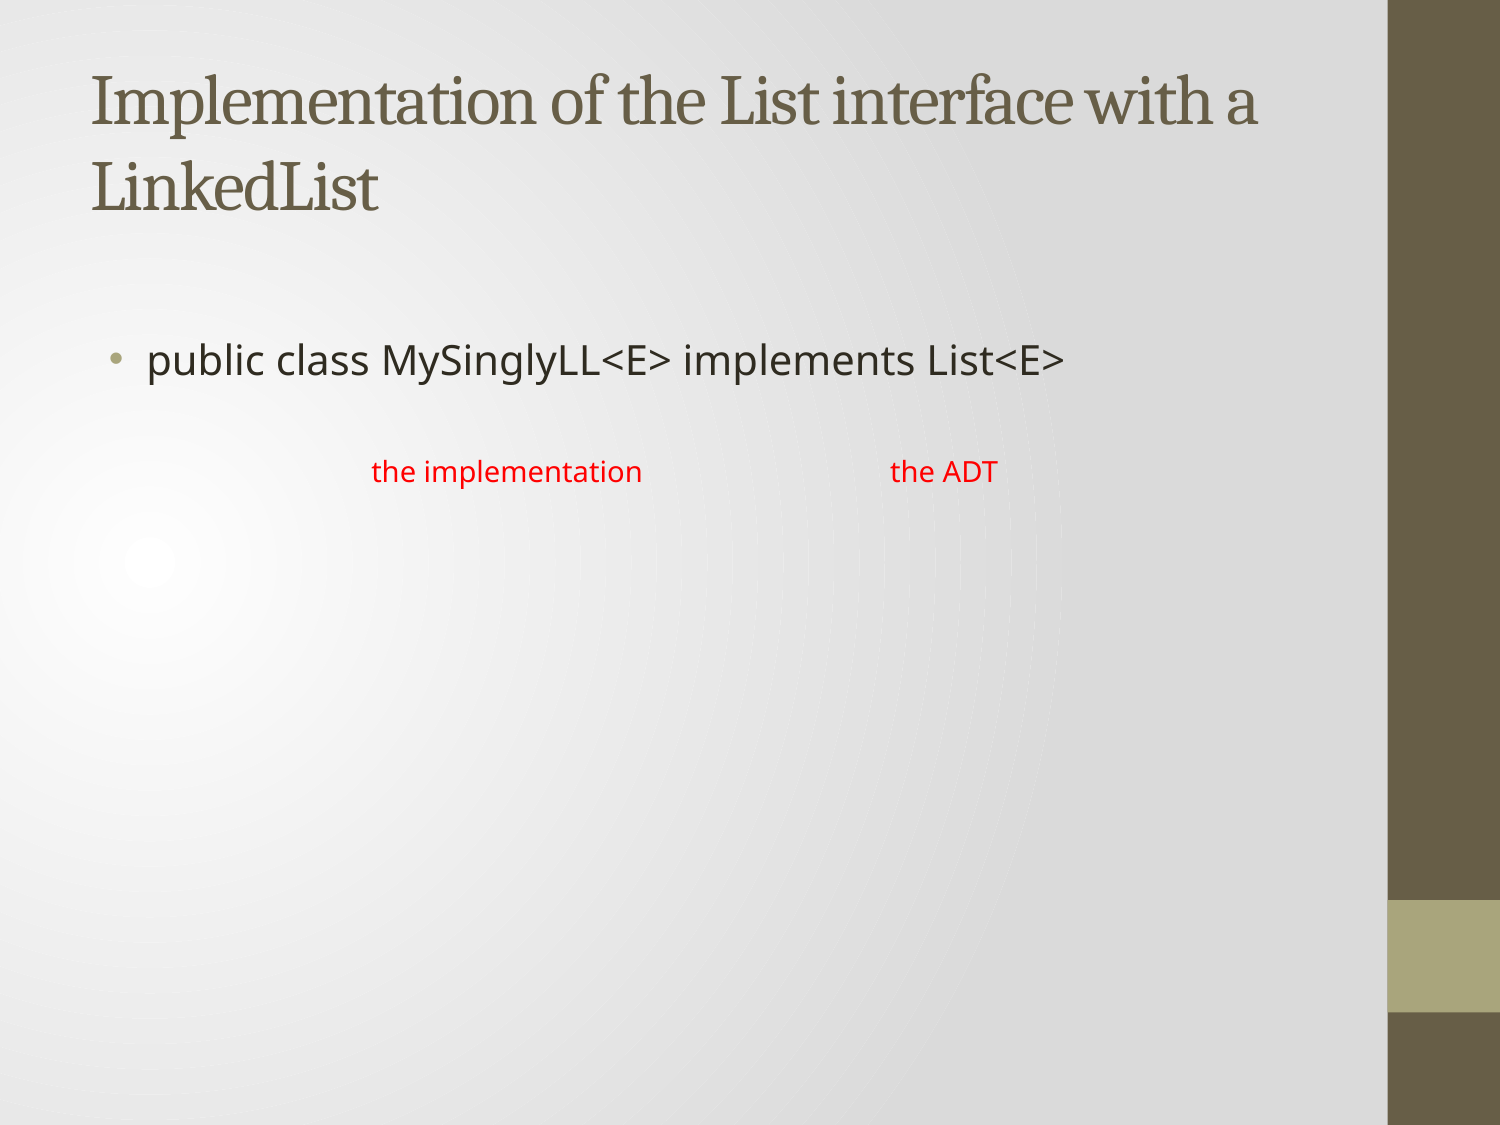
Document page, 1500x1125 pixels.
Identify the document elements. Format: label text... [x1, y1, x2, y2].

title Implementation of the List interface with a LinkedList [75, 45, 1325, 233]
list public class MySinglyLL<E> implements List<E> the implementation the ADT [75, 262, 1381, 1050]
